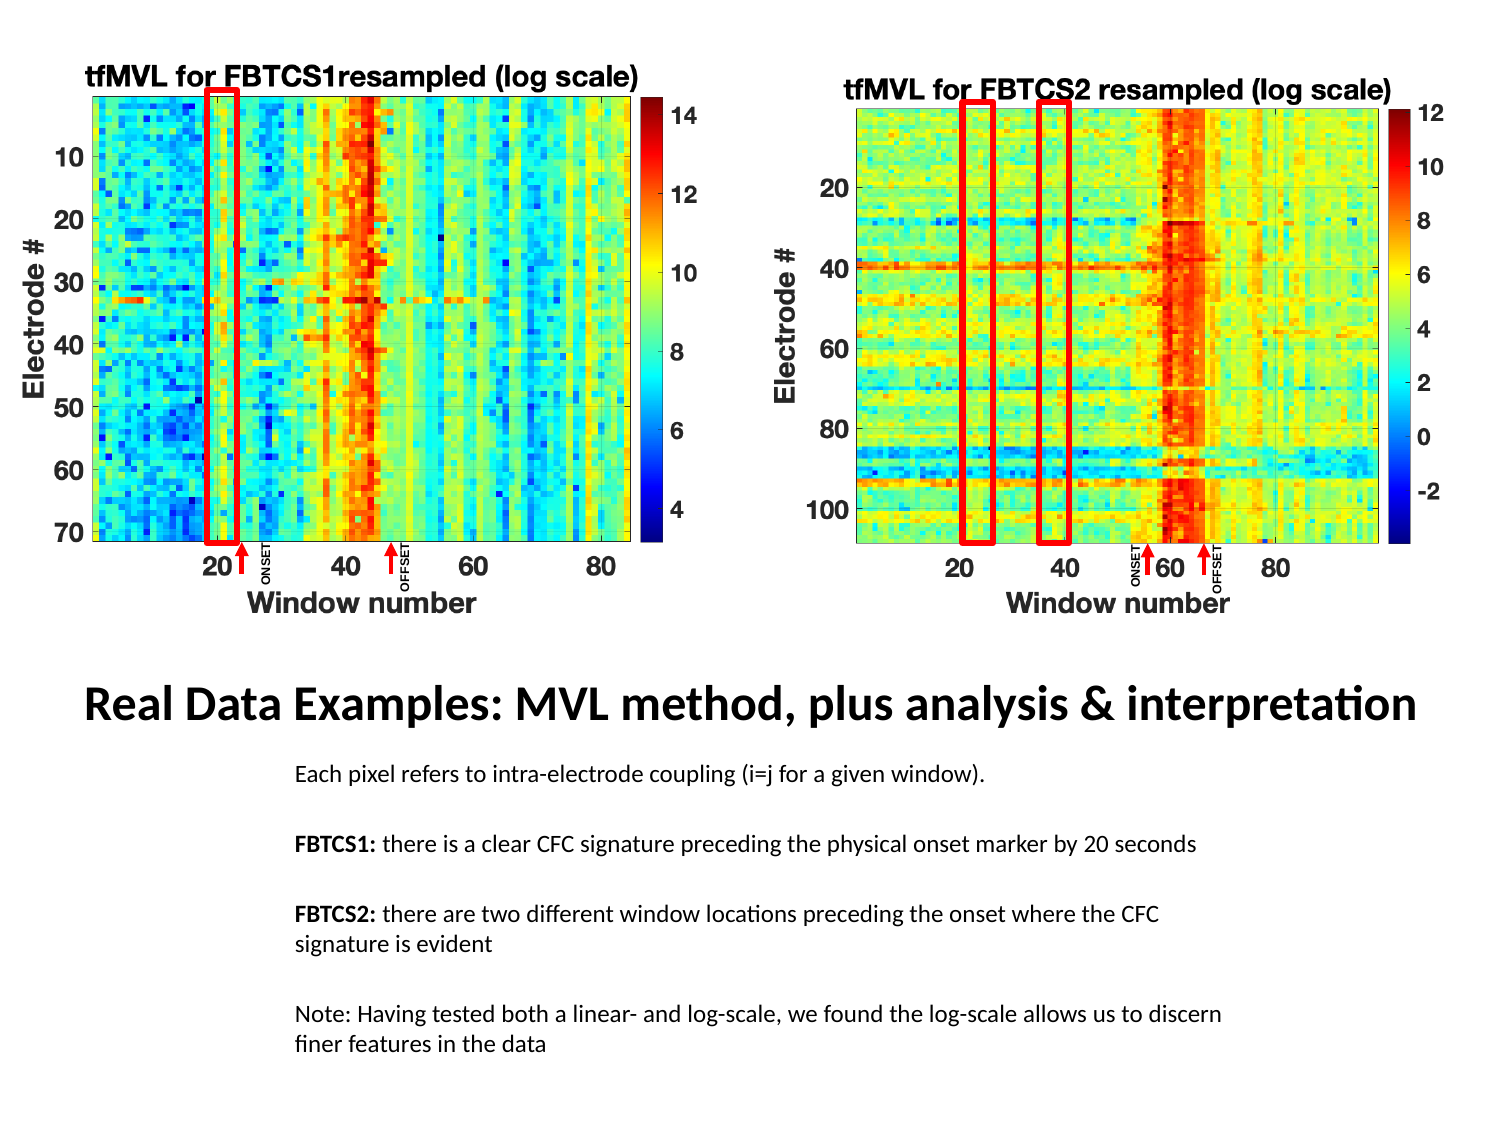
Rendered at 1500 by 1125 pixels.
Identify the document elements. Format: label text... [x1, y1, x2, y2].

picture [765, 67, 1500, 619]
title Real Data Examples: MVL method, plus analysis & interpretation [2, 645, 1500, 739]
list Each pixel refers to intra-electrode coupling (i=j for a given window). FBTCS1: there is a clear CFC signature preceding the physical onset marker by 20 seconds FBTCS2: there are two different window locations preceding the onset where the CFC signature is evident Note: Having tested both a linear- and log-scale, we found the log-scale allows us to discern finer features in the data [280, 750, 1270, 929]
picture [2, 54, 755, 620]
